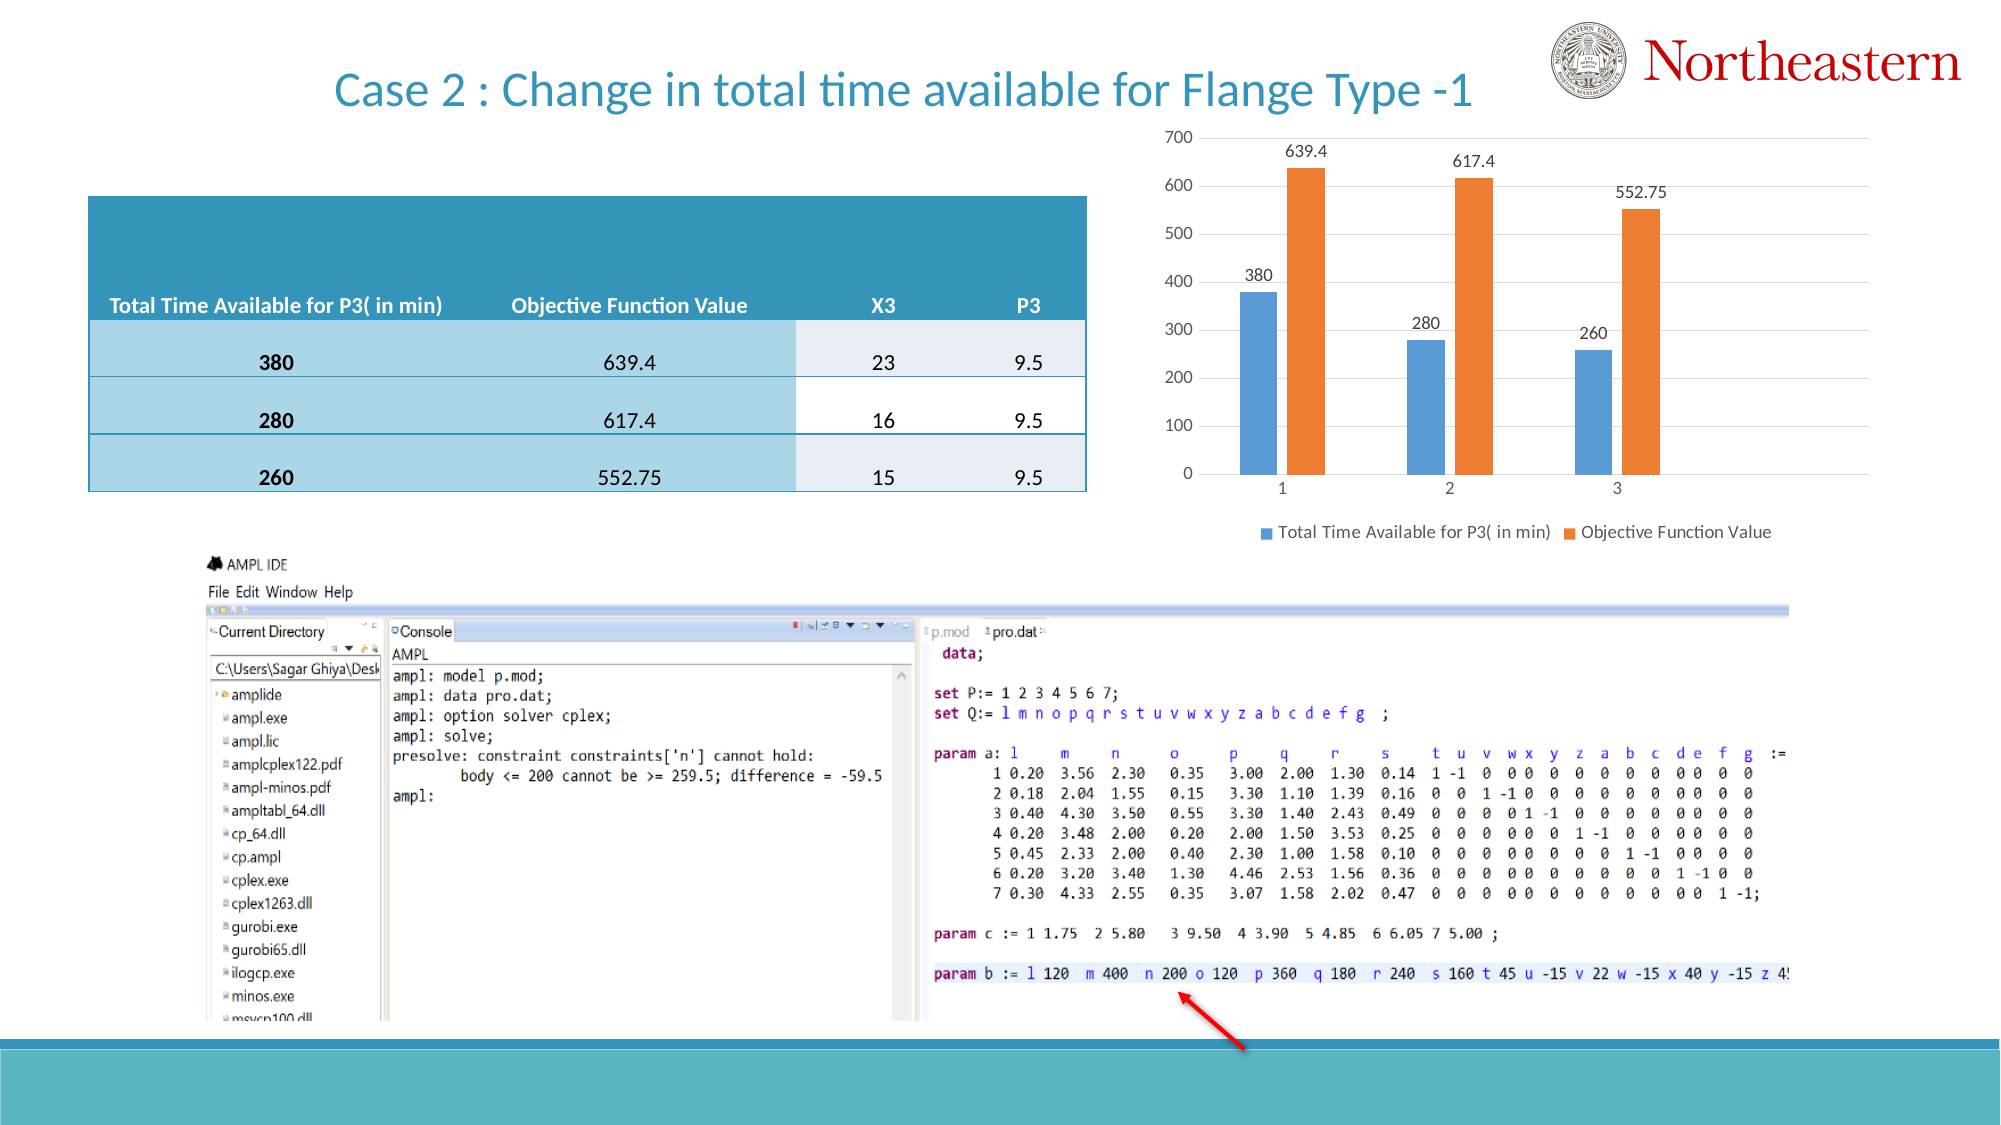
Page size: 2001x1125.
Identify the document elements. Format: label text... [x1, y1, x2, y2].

table_header Total Time Available for P3( in min) [90, 198, 464, 318]
chart [1149, 119, 1884, 550]
table_header P3 [972, 198, 1085, 318]
table_cell 380 [90, 320, 464, 376]
table_cell 552.75 [464, 435, 796, 491]
text_box Case 2 : Change in total time available for Flange Type -1 [256, 48, 1552, 124]
table_cell 9.5 [972, 377, 1085, 433]
picture [1550, 22, 1961, 99]
table_header Objective Function Value [464, 198, 796, 318]
table_cell 639.4 [464, 320, 796, 376]
table_cell 15 [796, 435, 972, 491]
table_cell 617.4 [464, 377, 796, 433]
table_cell 280 [90, 377, 464, 433]
table_cell 23 [796, 320, 972, 376]
picture [205, 548, 1790, 1022]
table_cell 9.5 [972, 435, 1085, 491]
table_cell 260 [90, 435, 464, 491]
table_header X3 [796, 198, 972, 318]
table_cell 16 [796, 377, 972, 433]
table_cell 9.5 [972, 320, 1085, 376]
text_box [1177, 991, 1245, 1051]
